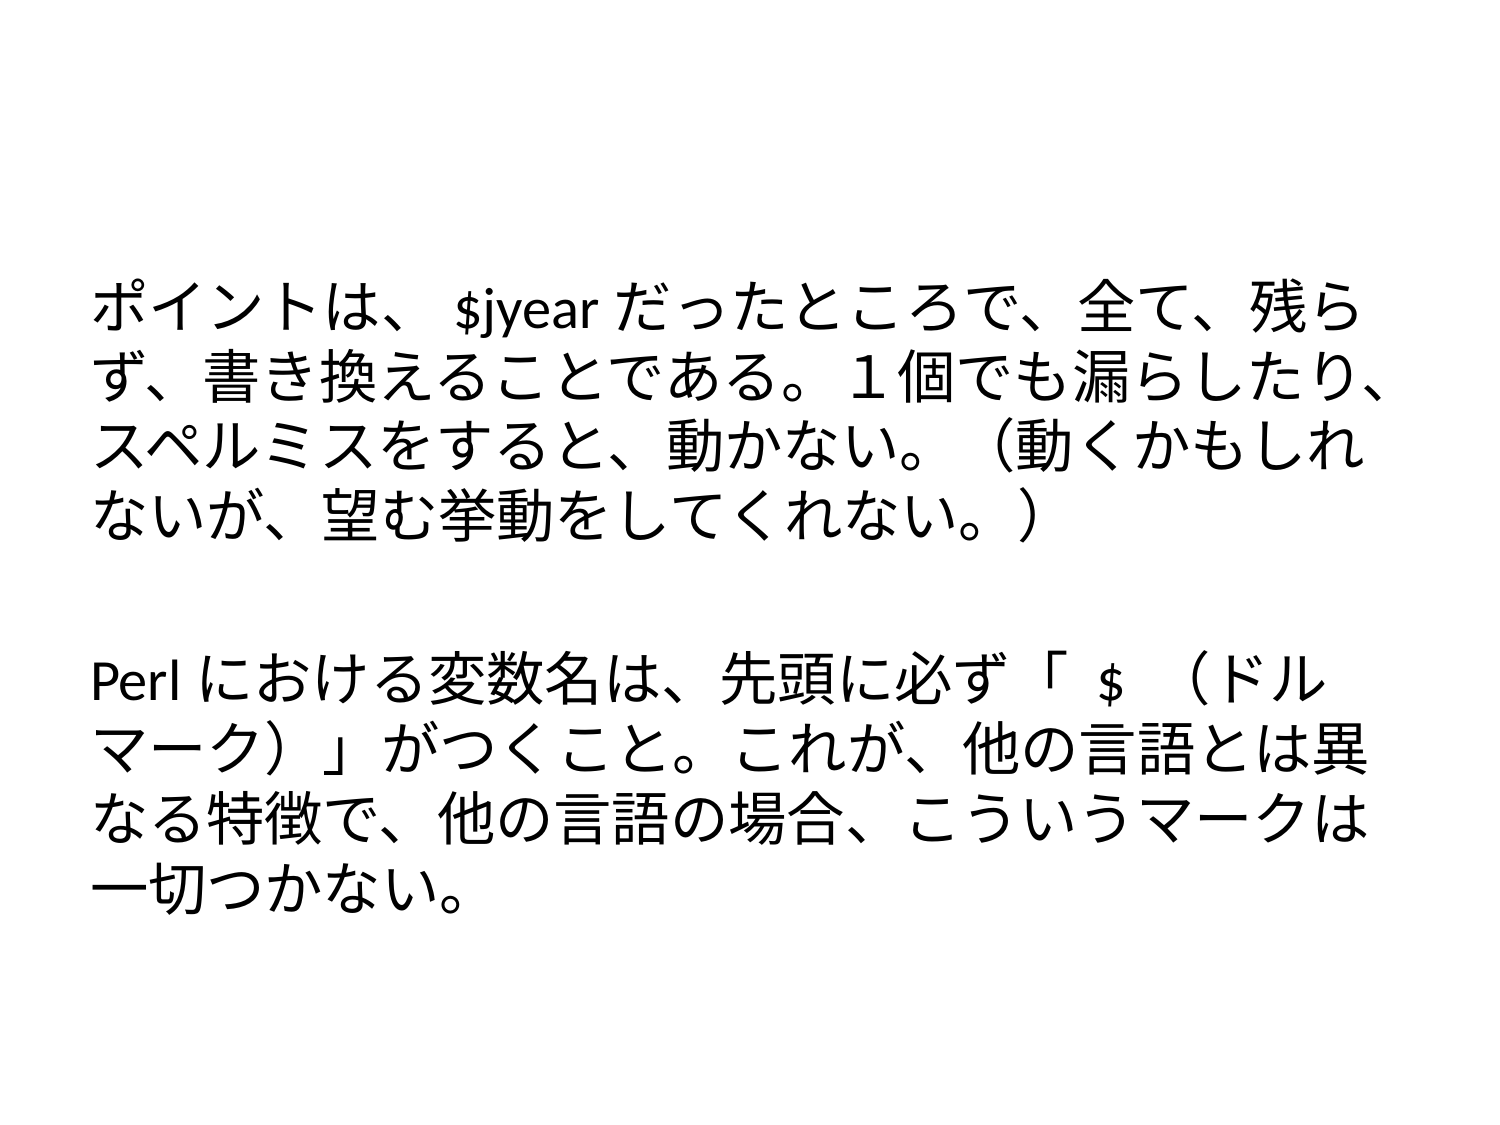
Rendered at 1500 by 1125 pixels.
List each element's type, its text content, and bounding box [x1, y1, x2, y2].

list ポイントは、$jyearだったところで、全て、残らず、書き換えることである。１個でも漏らしたり、スペルミスをすると、動かない。（動くかもしれないが、望む挙動をしてくれない。） Perlにおける変数名は、先頭に必ず「 $ （ドルマーク）」がつくこと。これが、他の言語とは異なる特徴で、他の言語の場合、こういうマークは一切つかない。 [75, 262, 1425, 1005]
